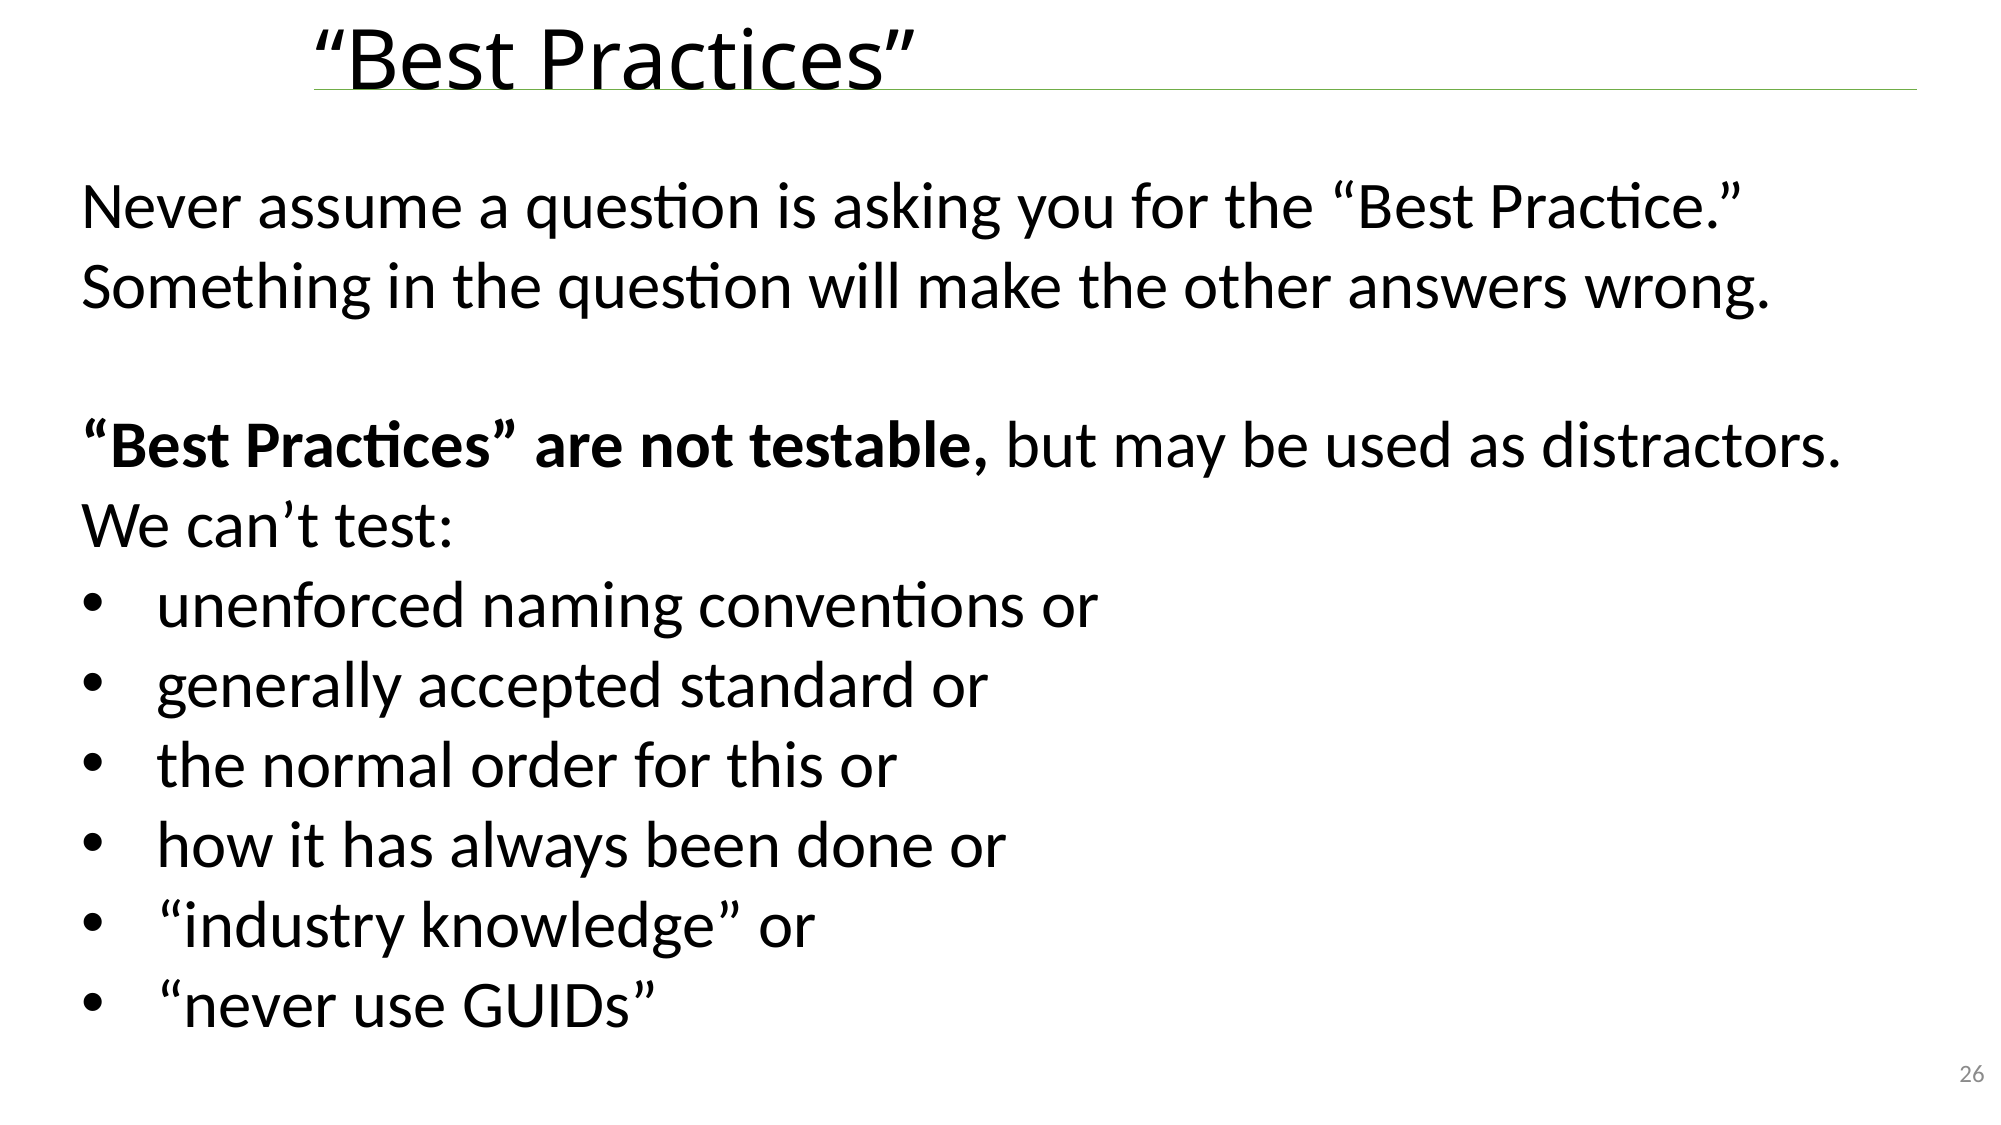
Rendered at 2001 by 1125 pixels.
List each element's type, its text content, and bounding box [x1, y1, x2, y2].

text_box Never assume a question is asking you for the “Best Practice.” Something in the question will make the other answers wrong. “Best Practices” are not testable, but may be used as distractors. We can’t test: unenforced naming conventions or generally accepted standard or the normal order for this or how it has always been done or “industry knowledge” or “never use GUIDs” [66, 153, 1866, 538]
title “Best Practices” [300, 0, 1917, 125]
slide_number 26 [1533, 1042, 2000, 1103]
